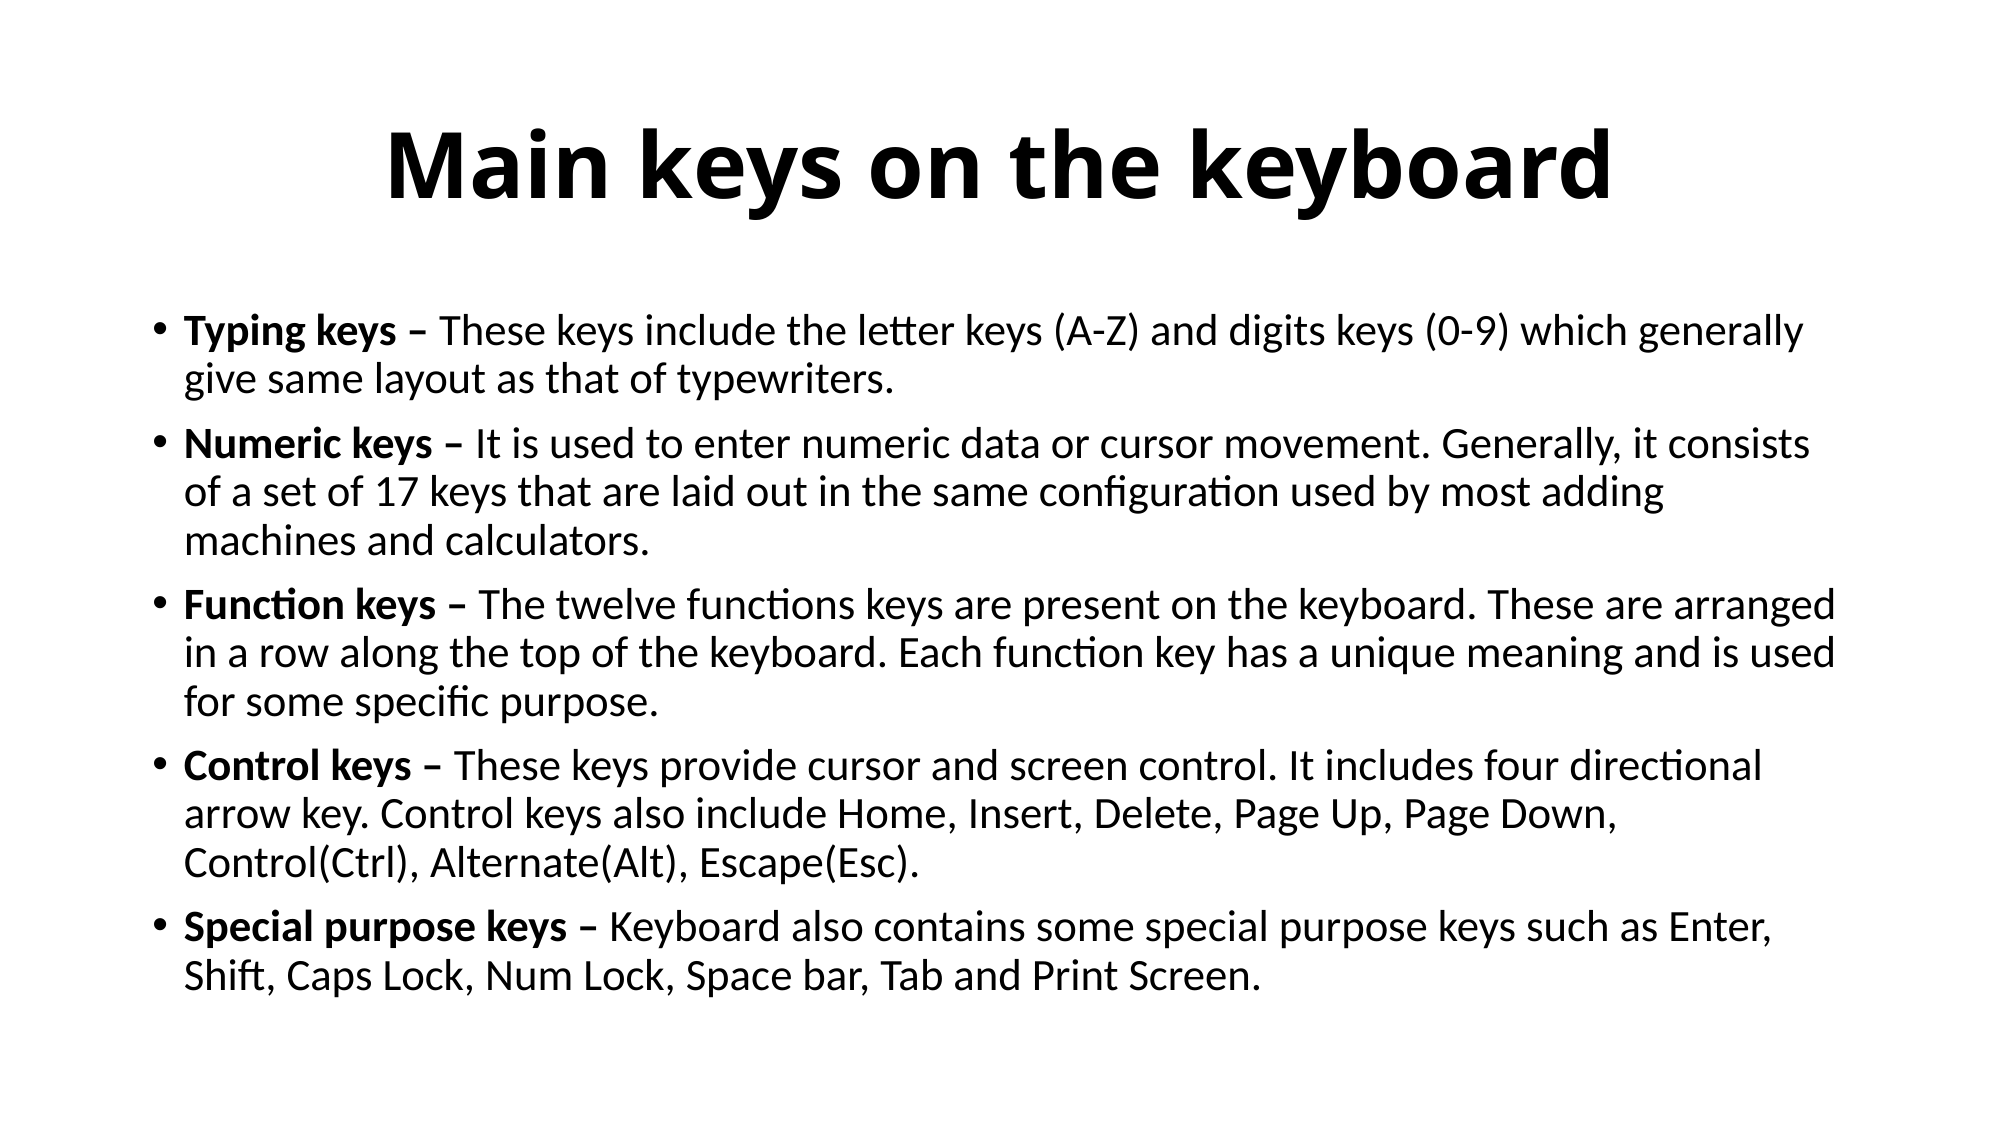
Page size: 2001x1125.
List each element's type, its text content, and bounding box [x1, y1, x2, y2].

list Typing keys – These keys include the letter keys (A-Z) and digits keys (0-9) which generally give same layout as that of typewriters. Numeric keys – It is used to enter numeric data or cursor movement. Generally, it consists of a set of 17 keys that are laid out in the same configuration used by most adding machines and calculators. Function keys – The twelve functions keys are present on the keyboard. These are arranged in a row along the top of the keyboard. Each function key has a unique meaning and is used for some specific purpose. Control keys – These keys provide cursor and screen control. It includes four directional arrow key. Control keys also include Home, Insert, Delete, Page Up, Page Down, Control(Ctrl), Alternate(Alt), Escape(Esc). Special purpose keys – Keyboard also contains some special purpose keys such as Enter, Shift, Caps Lock, Num Lock, Space bar, Tab and Print Screen. [137, 299, 1863, 1014]
title Main keys on the keyboard [137, 59, 1863, 278]
